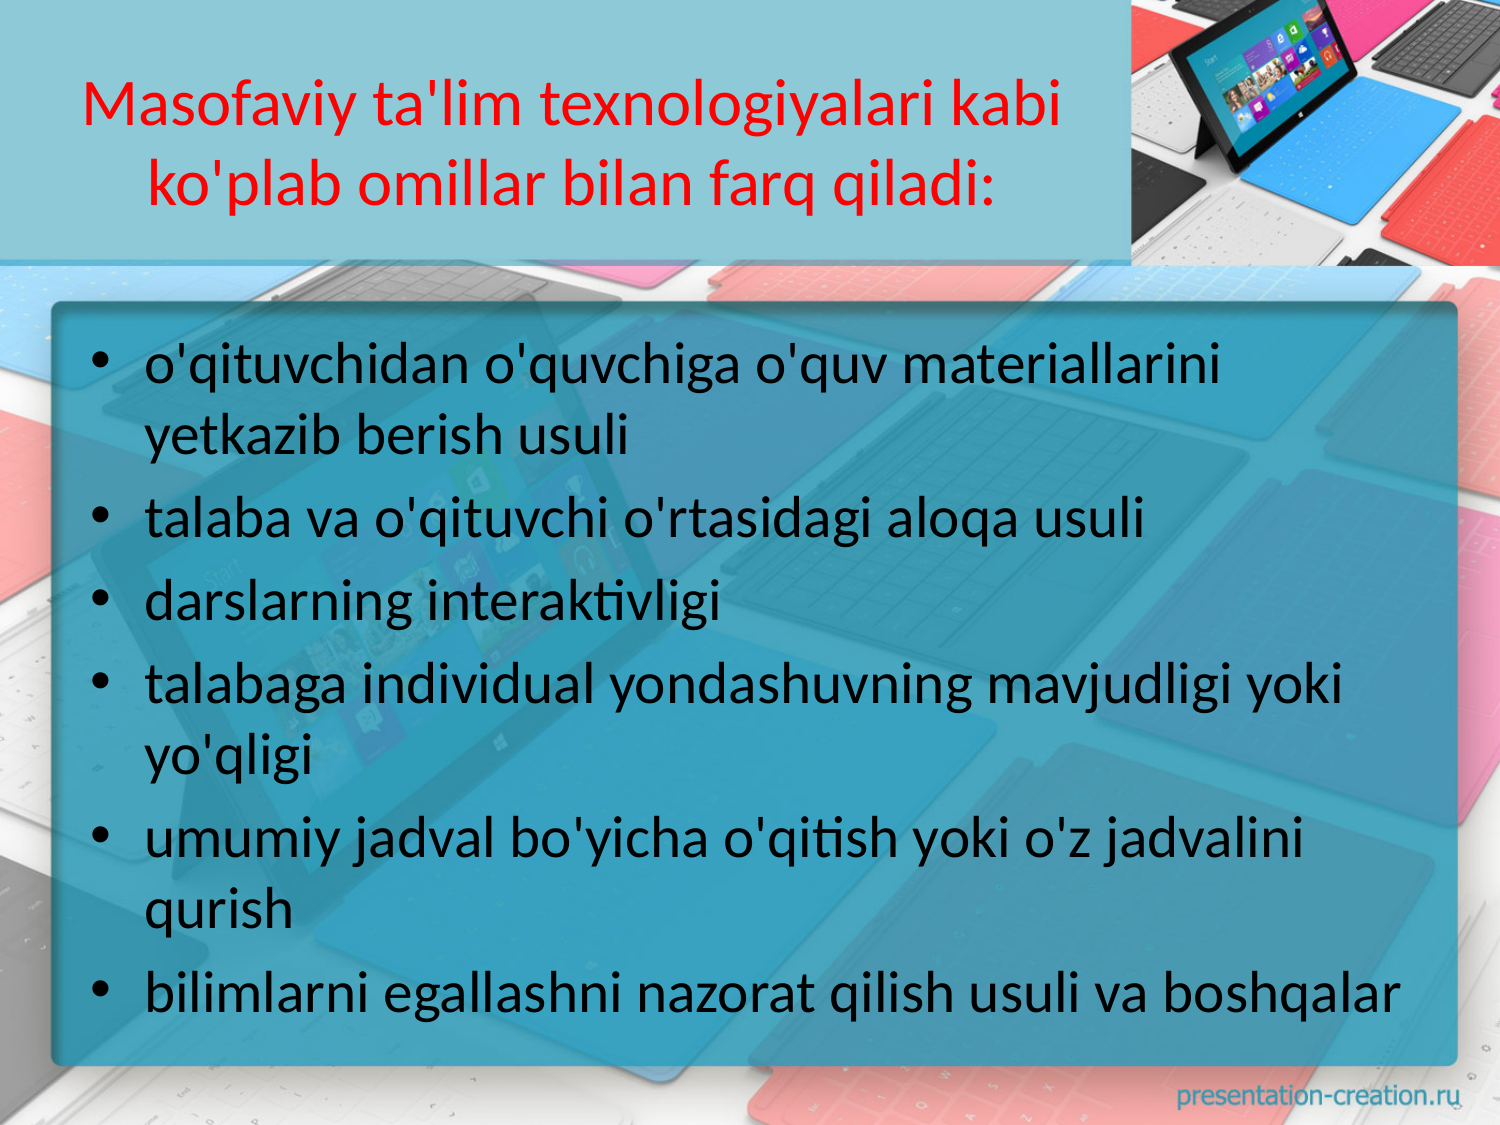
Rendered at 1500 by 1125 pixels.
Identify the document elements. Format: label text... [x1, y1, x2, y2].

list o'qituvchidan o'quvchiga o'quv materiallarini yetkazib berish usuli talaba va o'qituvchi o'rtasidagi aloqa usuli darslarning interaktivligi talabaga individual yondashuvning mavjudligi yoki yo'qligi umumiy jadval bo'yicha o'qitish yoki o'z jadvalini qurish bilimlarni egallashni nazorat qilish usuli va boshqalar [75, 316, 1425, 1059]
title Masofaviy ta'lim texnologiyalari kabi ko'plab omillar bilan farq qiladi: [64, 45, 1081, 233]
picture [0, 0, 1500, 1125]
